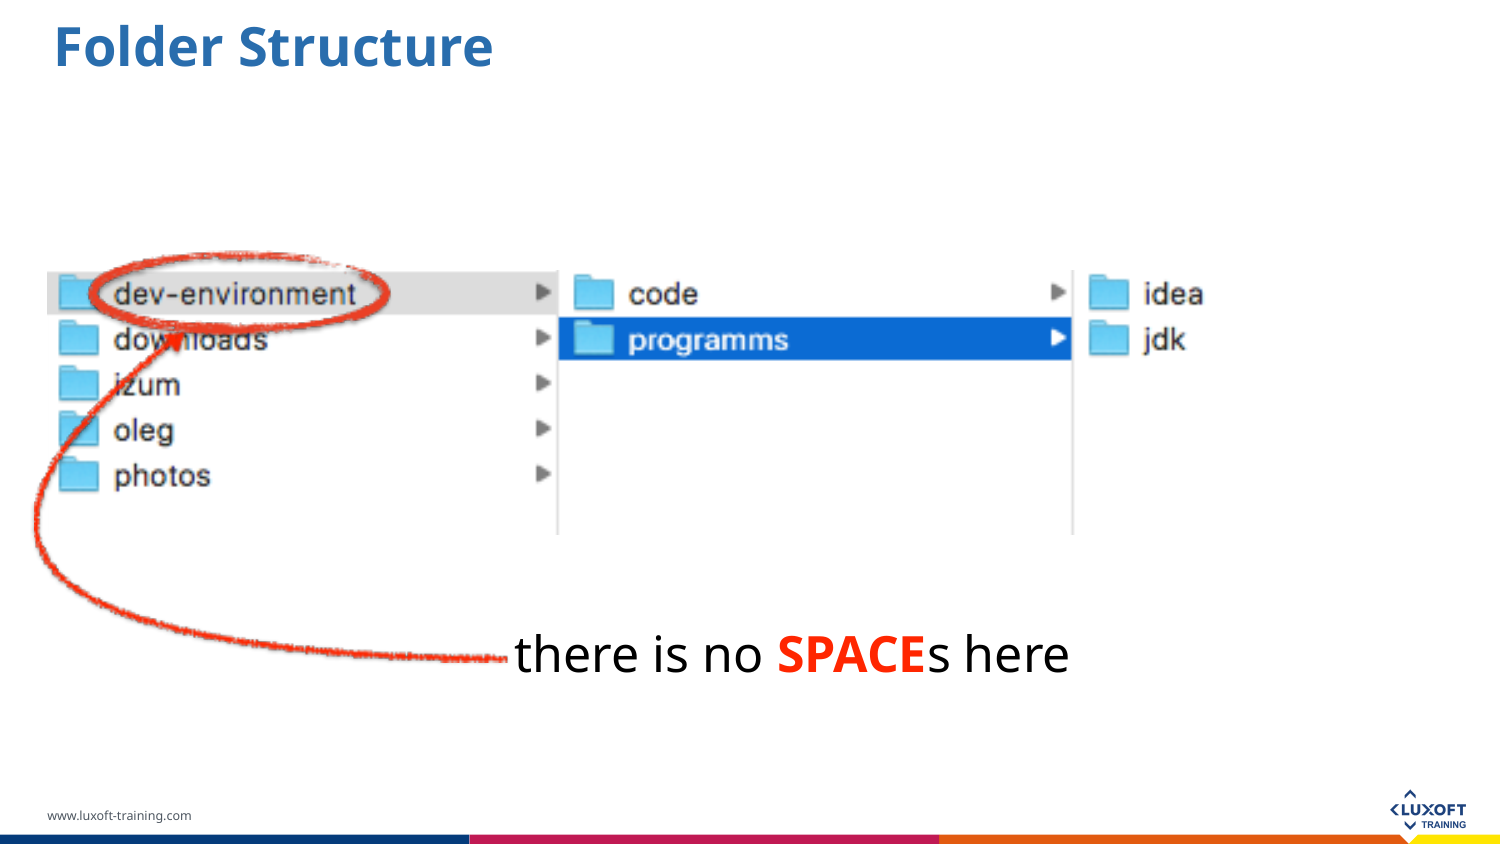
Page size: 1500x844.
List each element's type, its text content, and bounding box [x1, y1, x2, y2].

picture [33, 249, 1444, 663]
picture [1390, 789, 1466, 830]
text_box there is no SPACEs here [509, 617, 1078, 689]
text_box Folder Structure [47, 6, 1142, 84]
